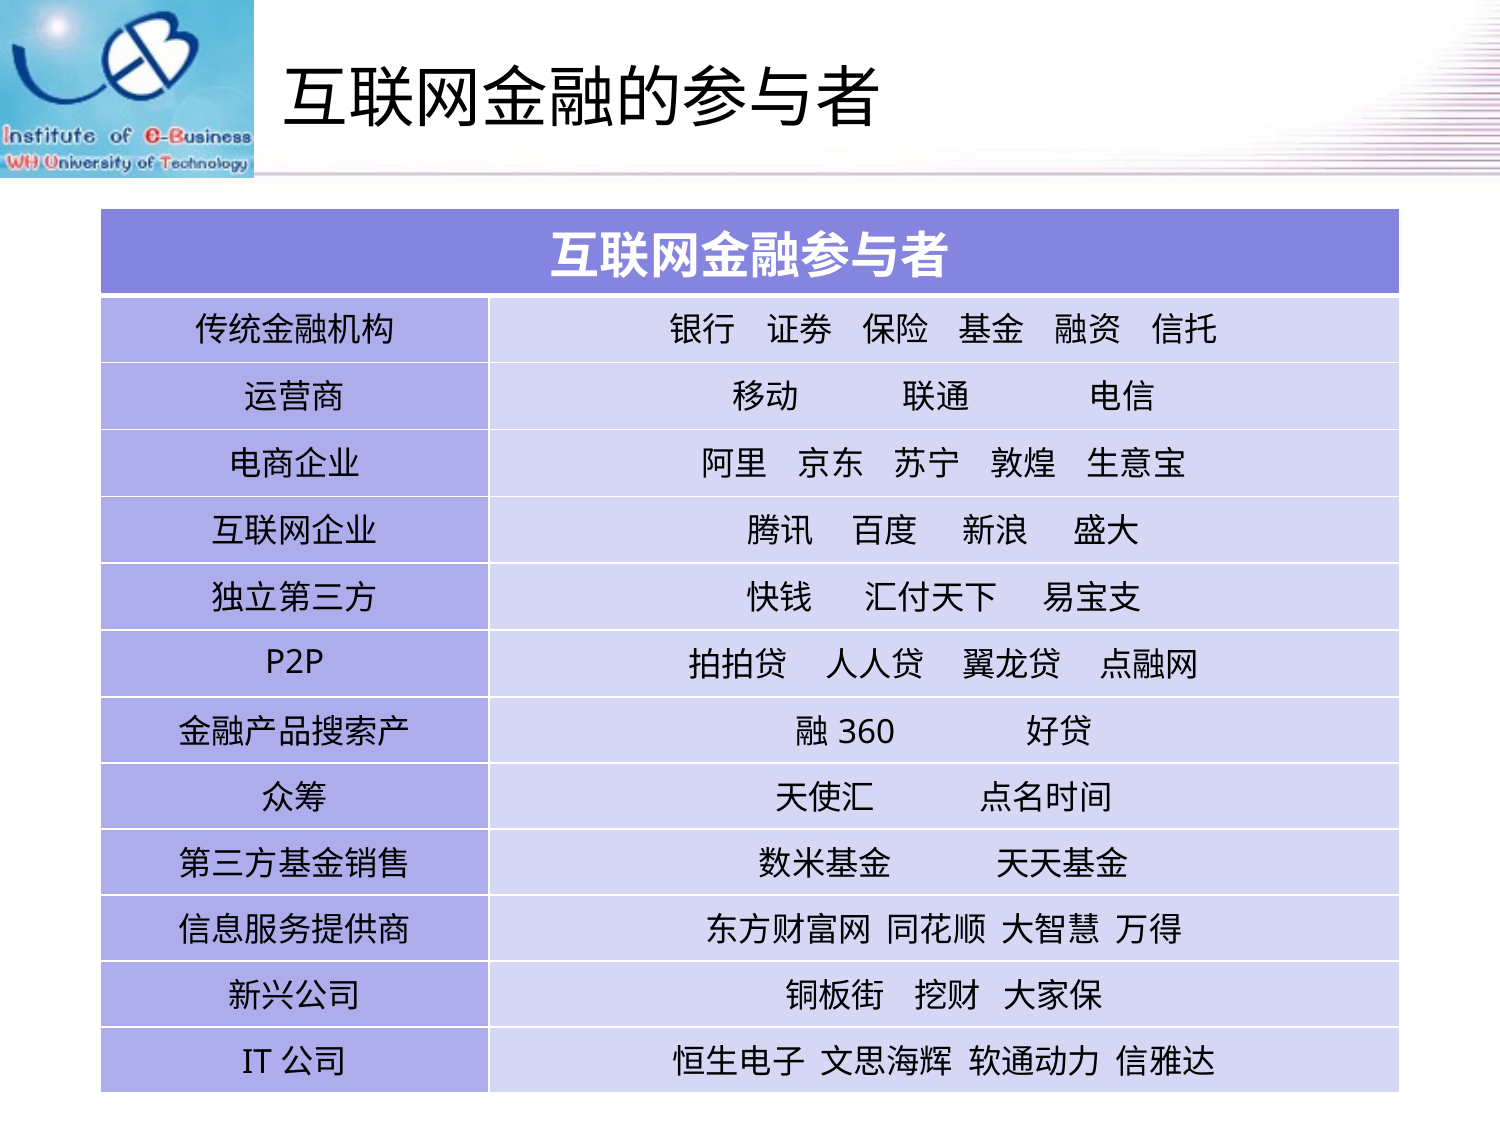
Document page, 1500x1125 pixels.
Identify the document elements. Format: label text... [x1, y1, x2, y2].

table_cell 天使汇 点名时间 [490, 764, 1399, 828]
table_cell 第三方基金销售 [101, 830, 488, 894]
table_cell 独立第三方 [101, 564, 488, 629]
table_cell 新兴公司 [101, 962, 488, 1026]
table_cell 融360 好贷 [490, 698, 1399, 762]
table_cell 数米基金 天天基金 [490, 830, 1399, 894]
table_cell 腾讯 百度 新浪 盛大 [490, 497, 1399, 562]
title 互联网金融的参与者 [266, 19, 1376, 172]
table_cell 快钱 汇付天下 易宝支 [490, 564, 1399, 629]
table_cell IT公司 [101, 1028, 488, 1092]
table_cell 互联网企业 [101, 497, 488, 562]
table_cell 恒生电子 文思海辉 软通动力 信雅达 [490, 1028, 1399, 1092]
table_cell 信息服务提供商 [101, 896, 488, 960]
table_cell 移动 联通 电信 [490, 363, 1399, 429]
table_cell 金融产品搜索产 [101, 698, 488, 762]
table_header 互联网金融参与者 [101, 209, 1399, 293]
table_cell 银行 证劵 保险 基金 融资 信托 [490, 298, 1399, 362]
table_cell 东方财富网 同花顺 大智慧 万得 [490, 896, 1399, 960]
table_cell P2P [101, 631, 488, 696]
table_cell 众筹 [101, 764, 488, 828]
table_cell 阿里 京东 苏宁 敦煌 生意宝 [490, 430, 1399, 496]
picture [0, 0, 1500, 1125]
table_cell 电商企业 [101, 430, 488, 496]
table_cell 传统金融机构 [101, 298, 488, 362]
table_cell 铜板街 挖财 大家保 [490, 962, 1399, 1026]
table_cell 拍拍贷 人人贷 翼龙贷 点融网 [490, 631, 1399, 696]
table_cell 运营商 [101, 363, 488, 429]
